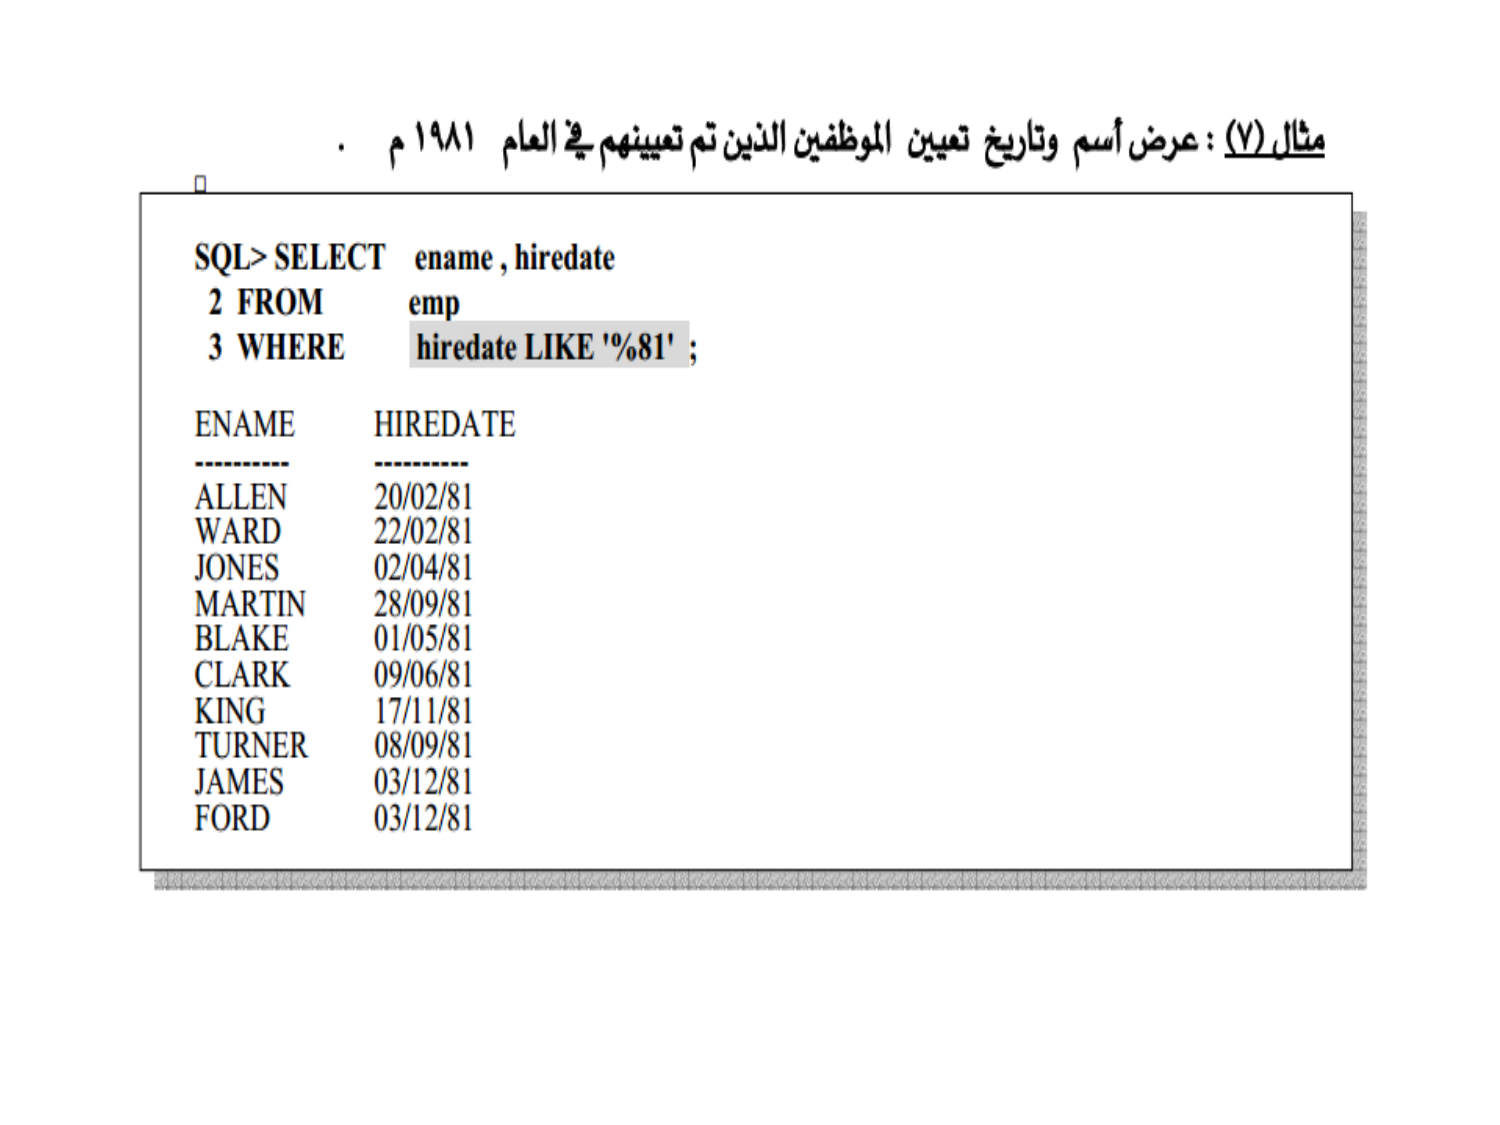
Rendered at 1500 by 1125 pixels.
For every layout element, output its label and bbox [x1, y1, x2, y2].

picture [103, 105, 1397, 938]
